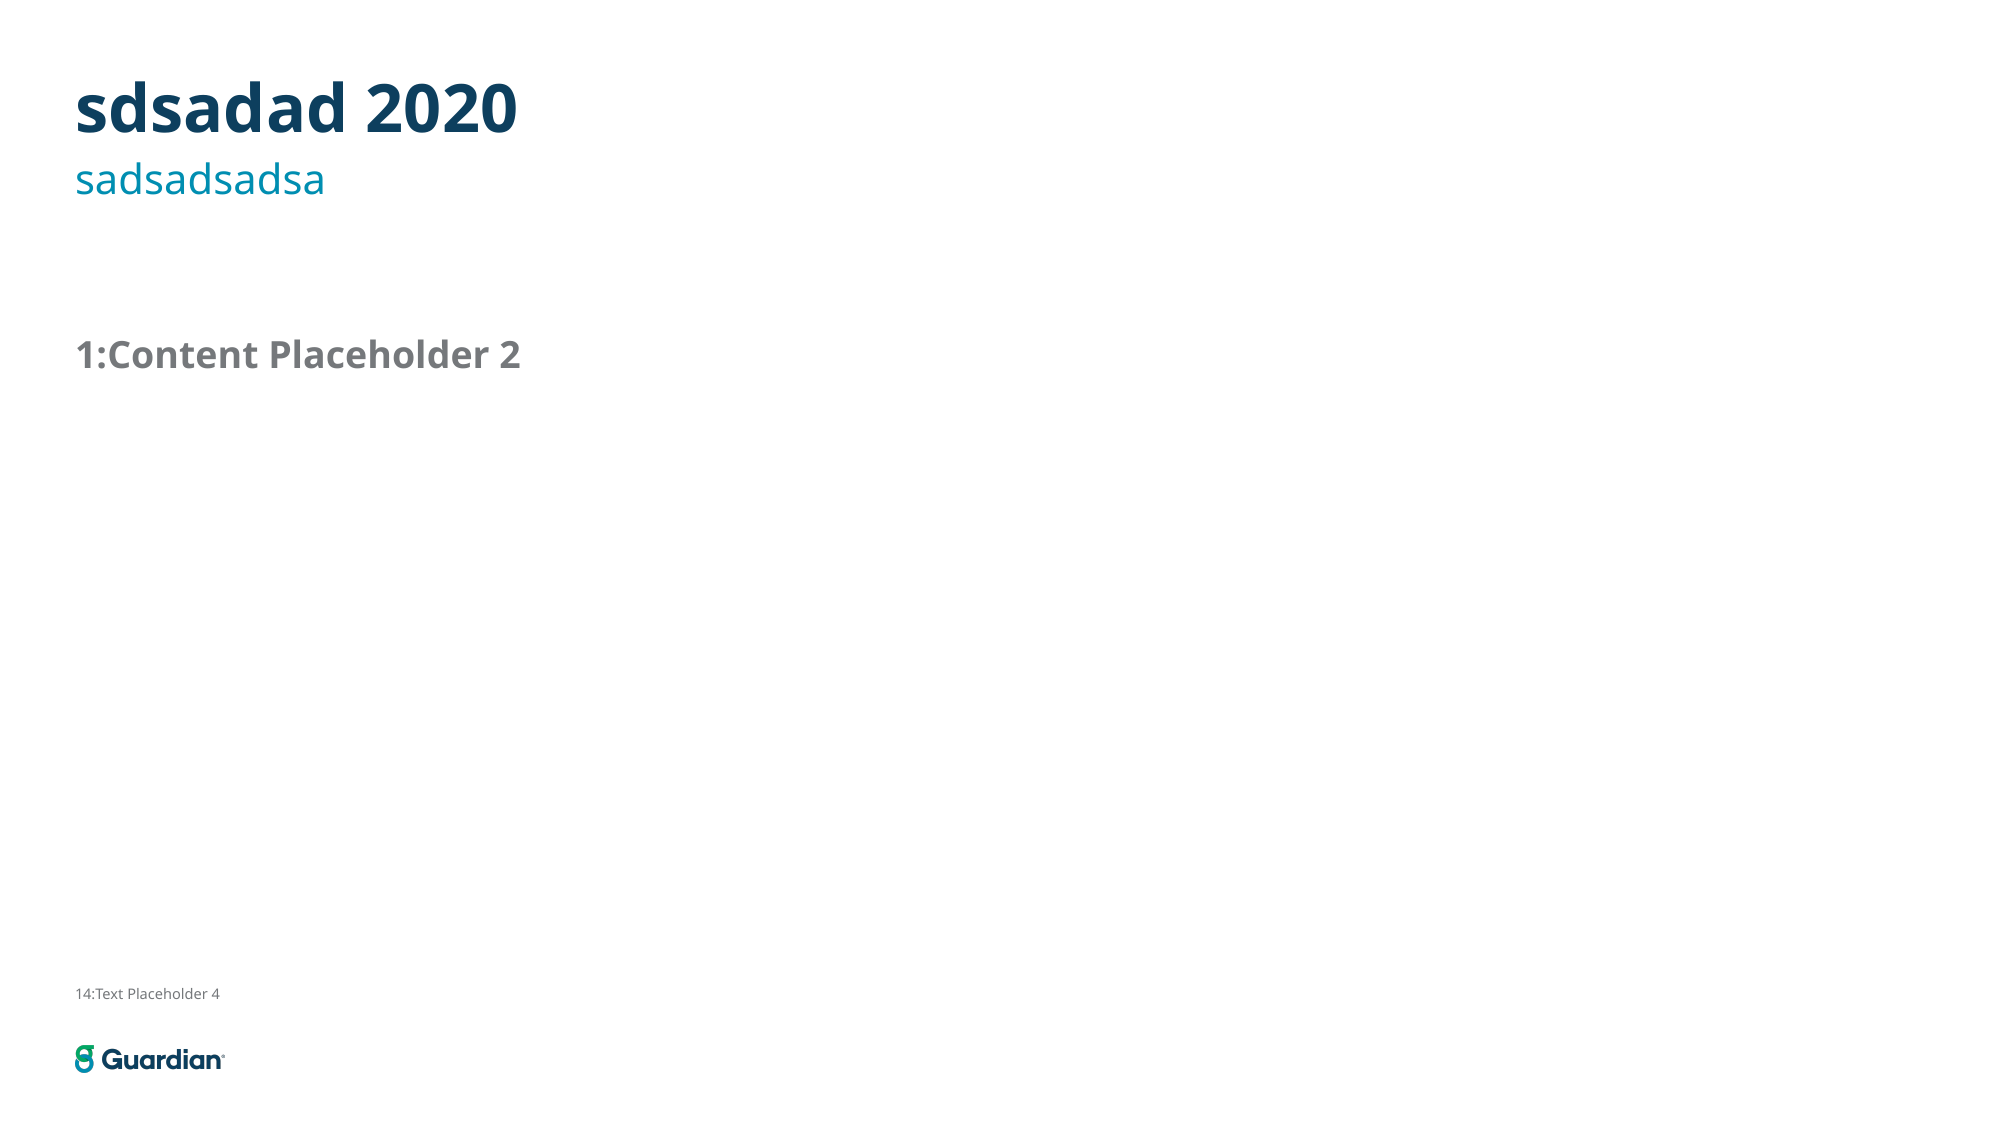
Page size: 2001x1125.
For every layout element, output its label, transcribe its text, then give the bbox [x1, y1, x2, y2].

title sdsadad 2020 [75, 75, 1925, 152]
list sadsadsadsa [75, 152, 1925, 257]
picture [75, 1045, 225, 1073]
list 1:Content Placeholder 2 [75, 331, 1925, 975]
list 14:Text Placeholder 4 [75, 975, 1925, 1003]
